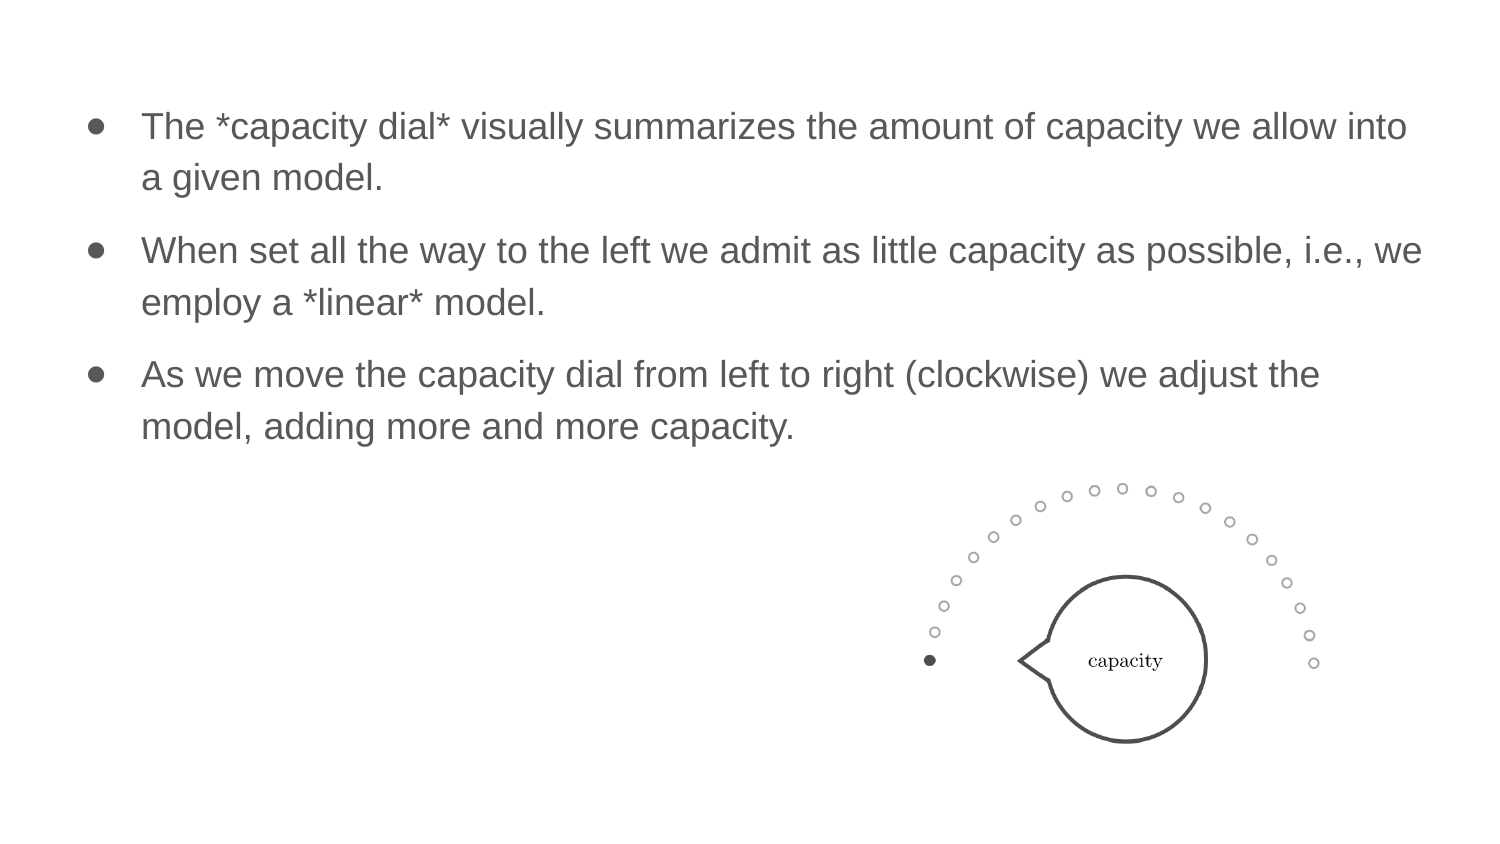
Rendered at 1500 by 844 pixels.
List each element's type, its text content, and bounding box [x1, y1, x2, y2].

list The *capacity dial* visually summarizes the amount of capacity we allow into a given model. When set all the way to the left we admit as little capacity as possible, i.e., we employ a *linear* model. As we move the capacity dial from left to right (clockwise) we adjust the model, adding more and more capacity. [50, 79, 1450, 641]
picture [880, 471, 1358, 758]
